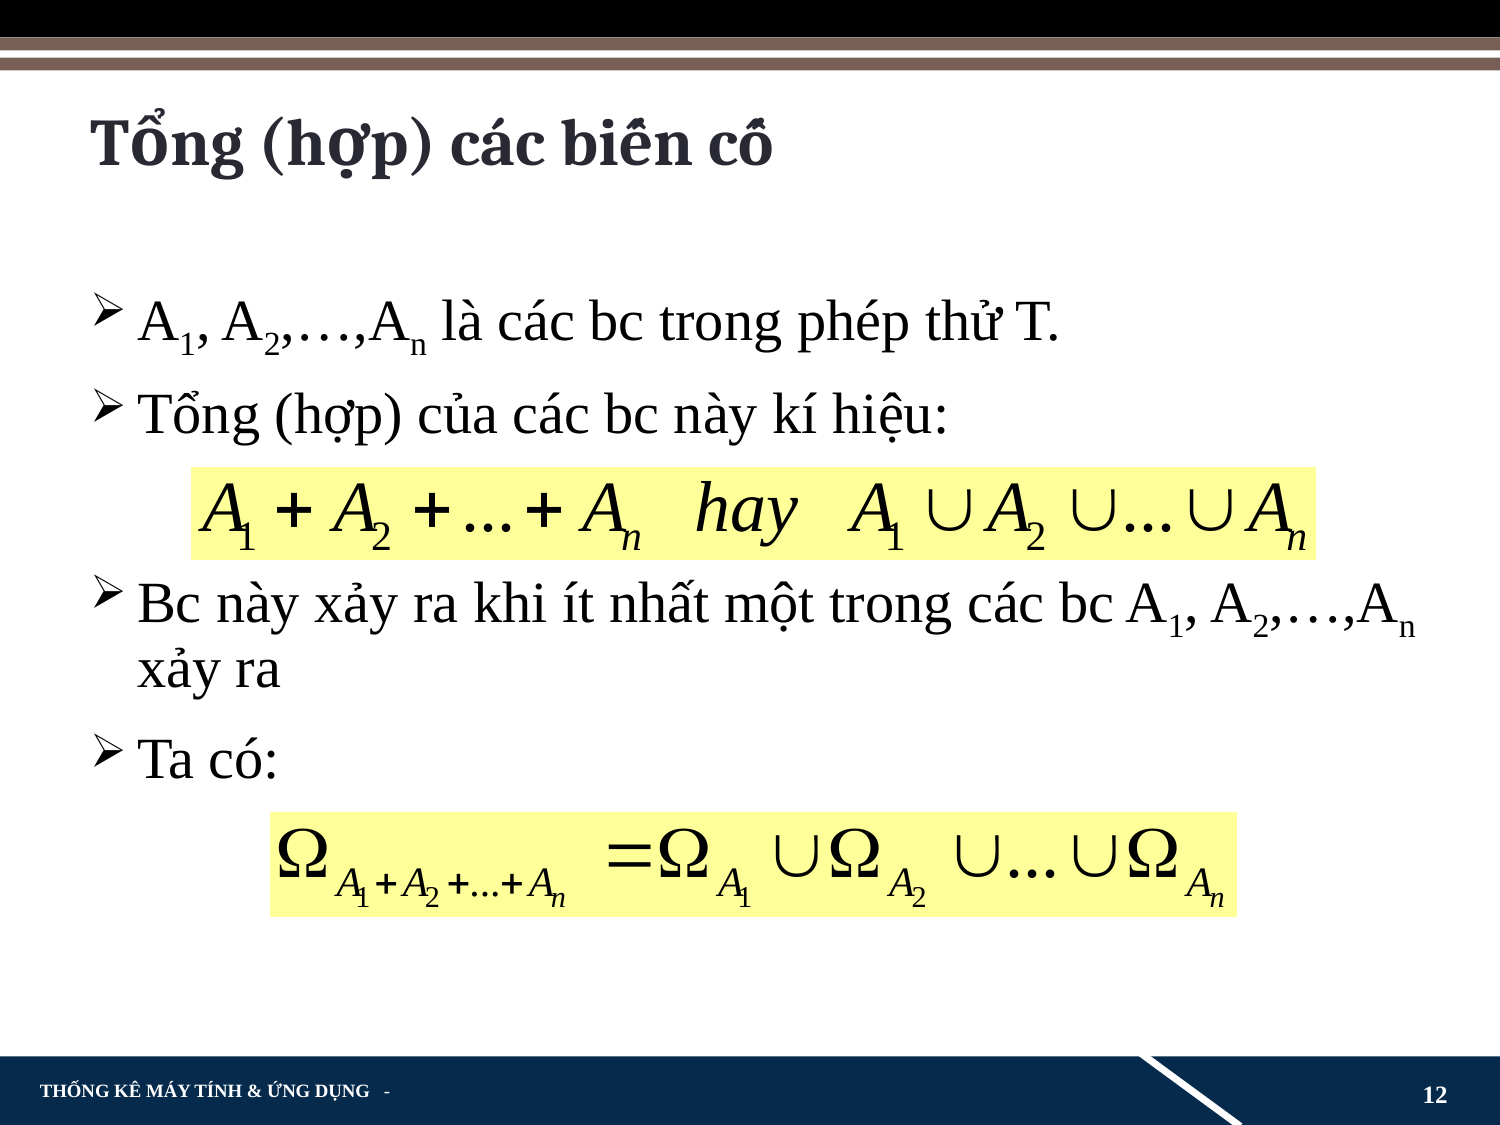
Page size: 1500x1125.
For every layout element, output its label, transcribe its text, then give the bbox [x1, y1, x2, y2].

list A1, A2,…,An là các bc trong phép thử T. Tổng (hợp) của các bc này kí hiệu: Bc này xảy ra khi ít nhất một trong các bc A1, A2,…,An xảy ra Ta có: [75, 276, 1433, 1041]
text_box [191, 466, 1317, 561]
title Tổng (hợp) các biến cố [75, 99, 1433, 253]
slide_number 12 [1347, 1074, 1463, 1113]
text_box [270, 812, 1238, 918]
